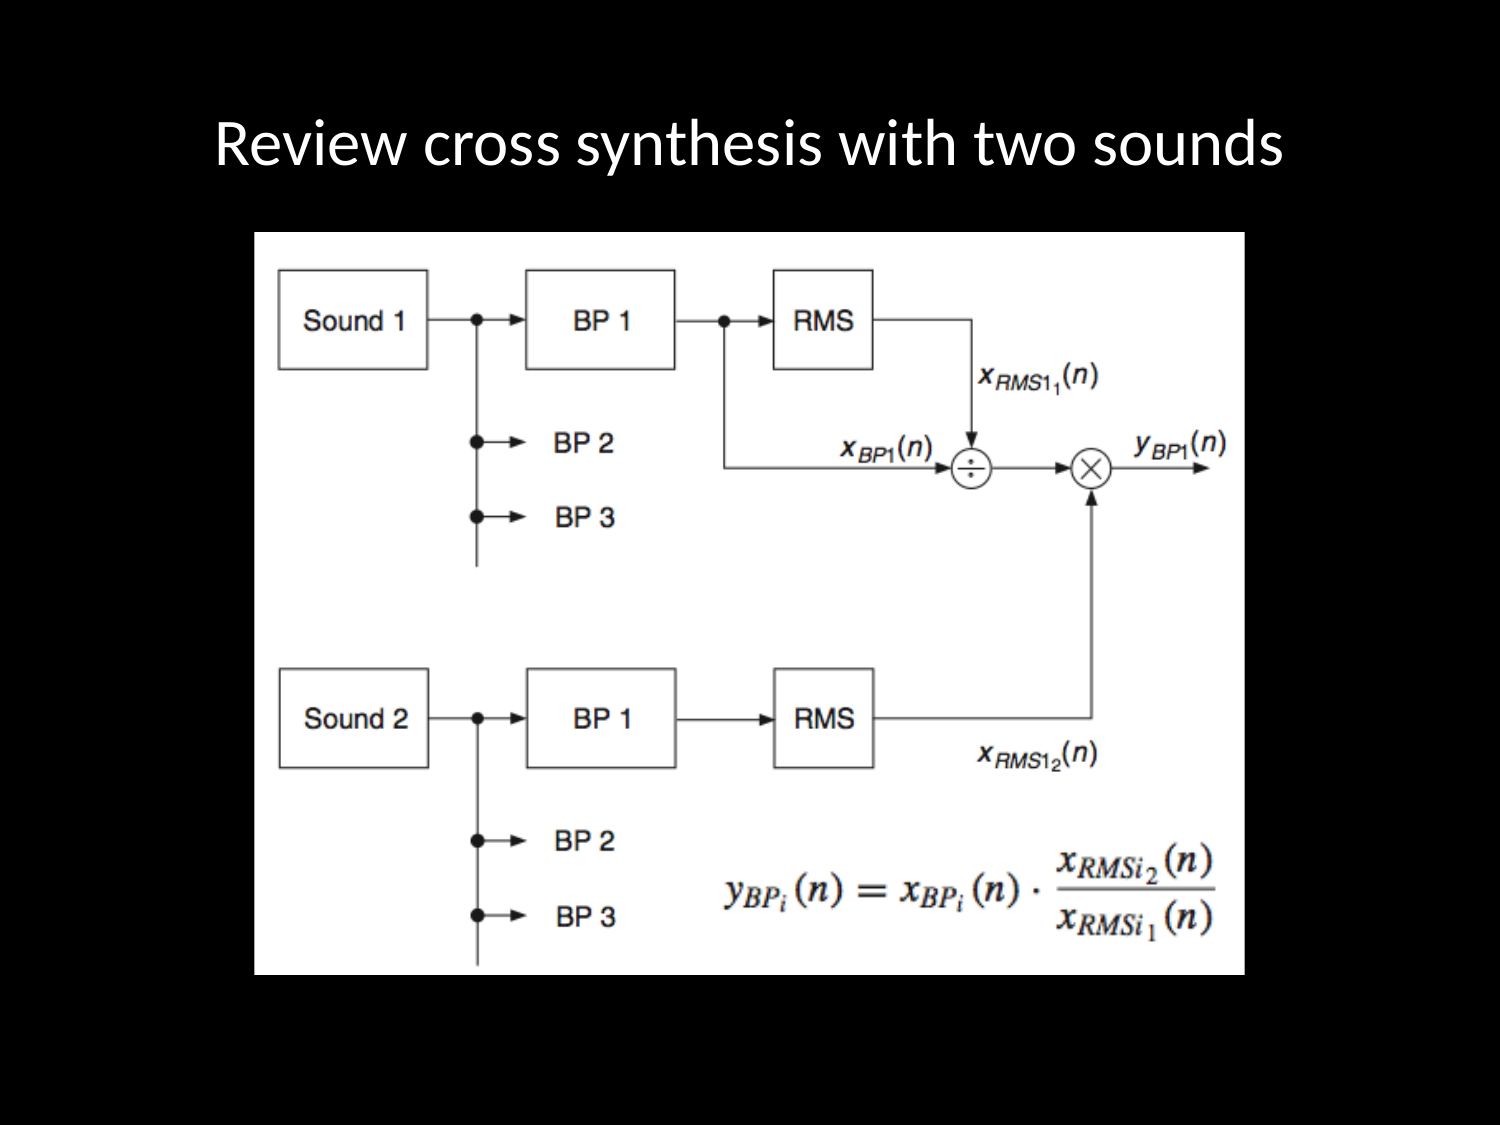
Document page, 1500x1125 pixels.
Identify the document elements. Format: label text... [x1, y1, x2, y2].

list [254, 232, 1245, 976]
title Review cross synthesis with two sounds [75, 45, 1425, 233]
picture [720, 830, 1218, 944]
